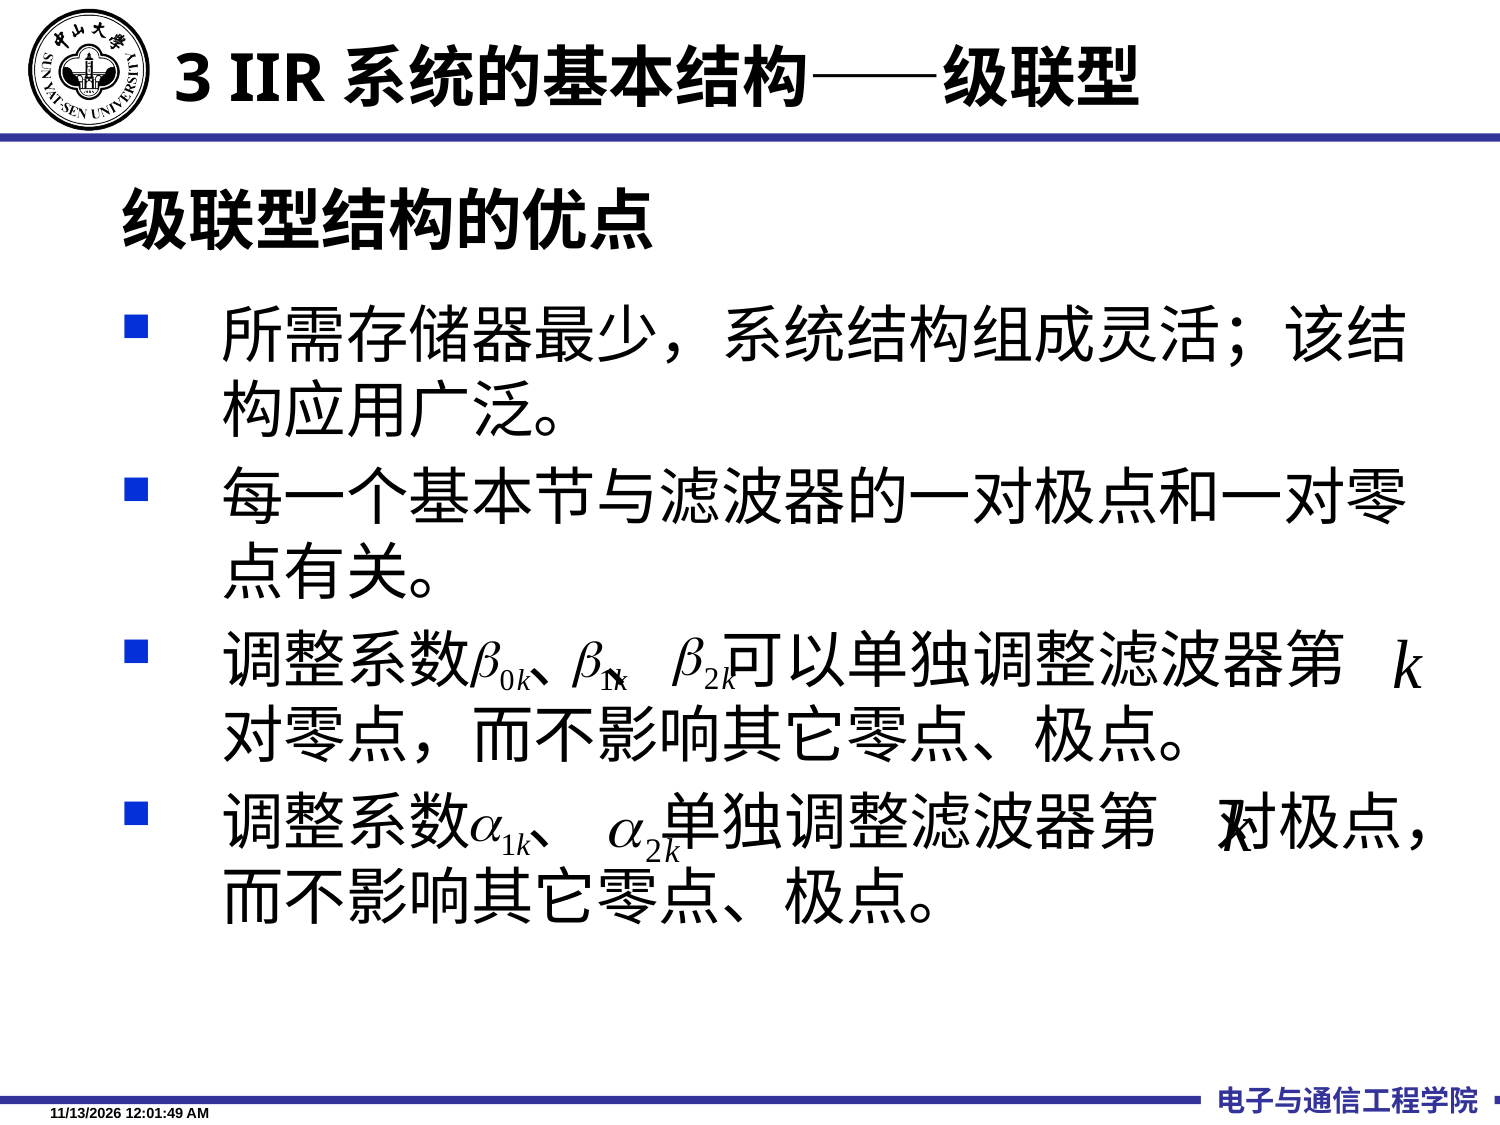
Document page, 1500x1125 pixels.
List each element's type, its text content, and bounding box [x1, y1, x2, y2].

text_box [599, 787, 694, 878]
text_box 3 IIR系统的基本结构——级联型 [159, 24, 1500, 125]
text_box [1382, 624, 1439, 707]
text_box 所需存储器最少，系统结构组成灵活；该结构应用广泛。 每一个基本节与滤波器的一对极点和一对零点有关。 调整系数 、 、 可以单独调整滤波器第 对零点，而不影响其它零点、极点。 调整系数 、 单独调整滤波器第 对极点，而不影响其它零点、极点。 [106, 287, 1443, 963]
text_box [460, 624, 543, 704]
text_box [562, 624, 641, 704]
picture [28, 8, 150, 131]
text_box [462, 787, 544, 869]
title 级联型结构的优点 [106, 124, 1328, 287]
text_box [662, 620, 749, 703]
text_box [1212, 787, 1269, 869]
